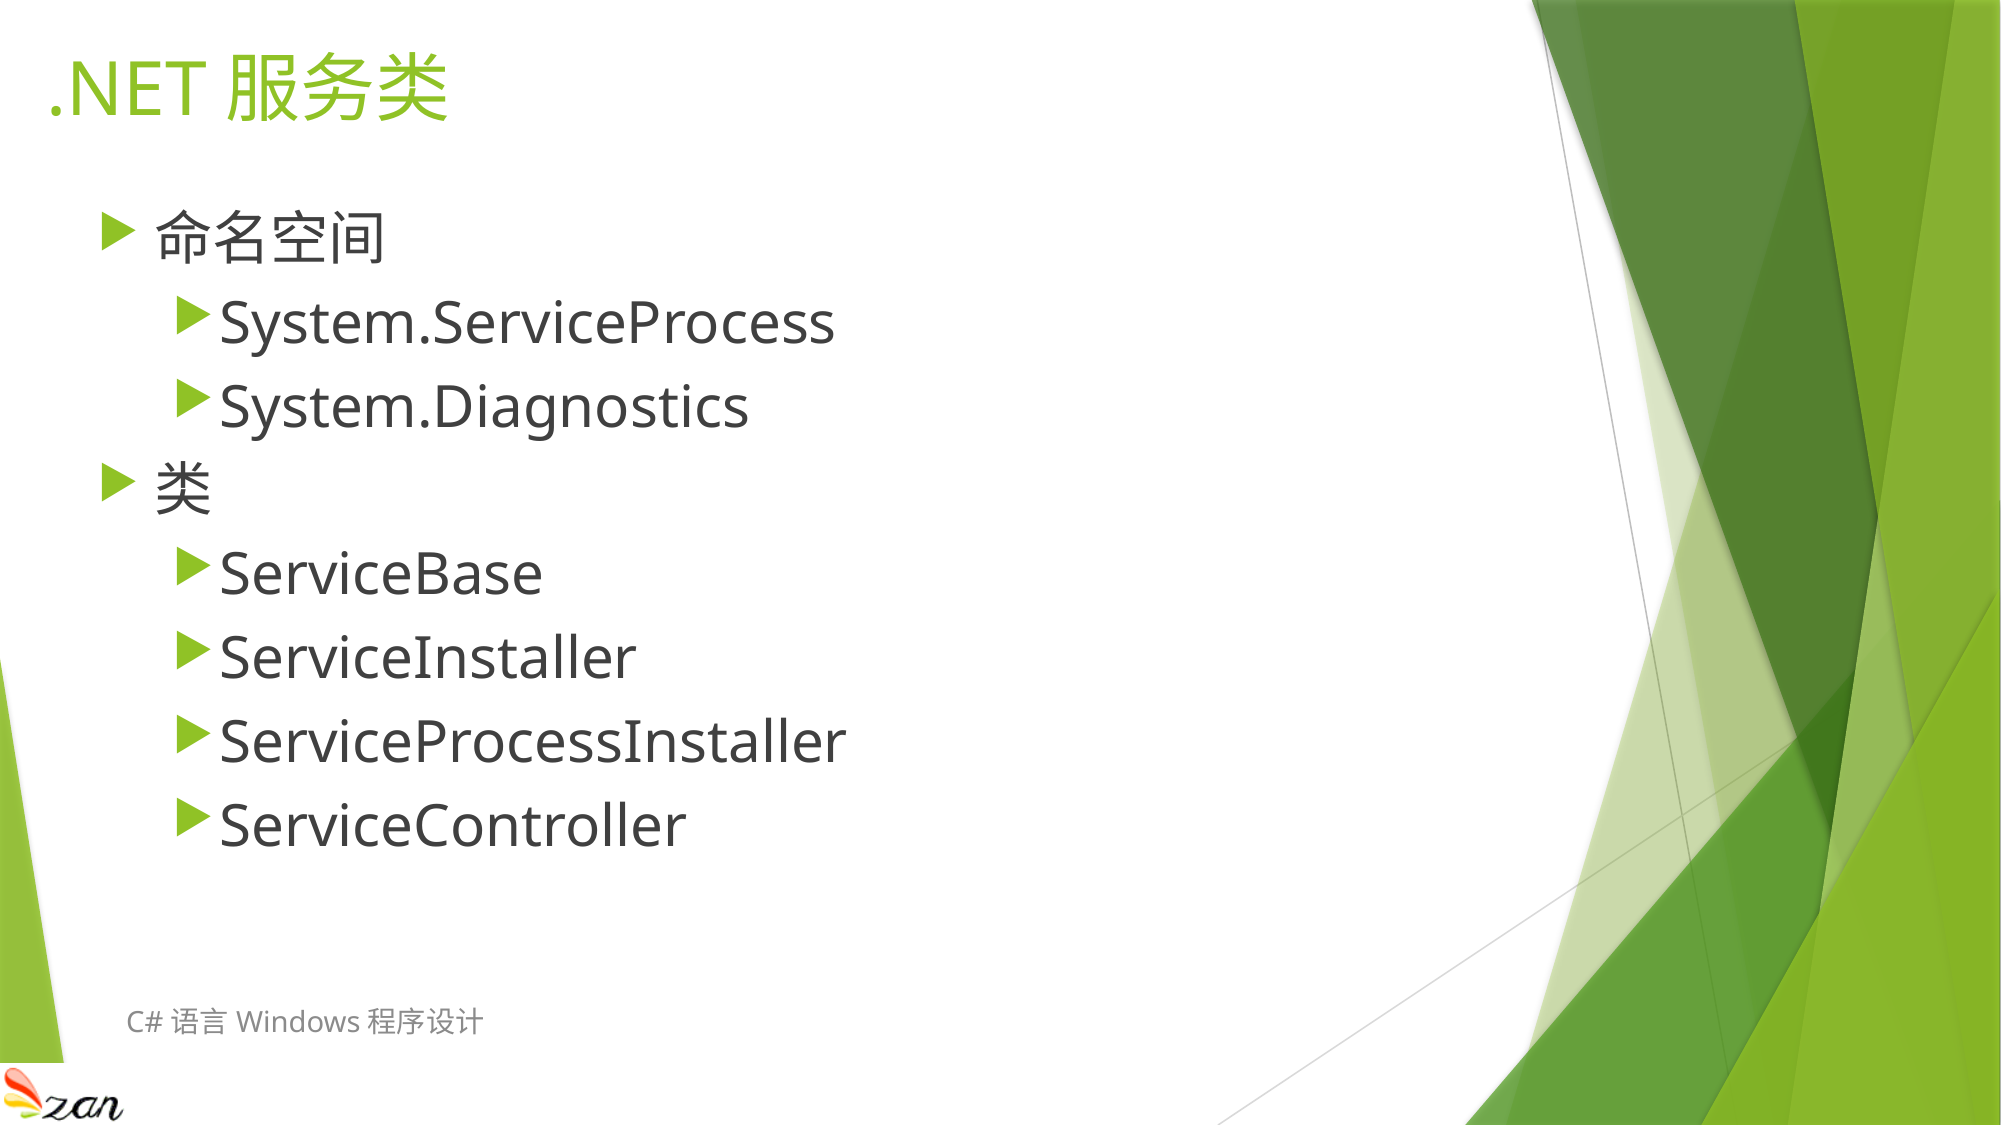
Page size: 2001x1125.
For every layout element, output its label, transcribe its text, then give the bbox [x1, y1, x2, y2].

title .NET服务类 [31, 32, 467, 151]
footer C#语言Windows程序设计 [111, 991, 1145, 1051]
picture [0, 1063, 128, 1125]
list 命名空间 System.ServiceProcess System.Diagnostics 类 ServiceBase ServiceInstaller ServiceProcessInstaller ServiceController [82, 201, 1493, 926]
